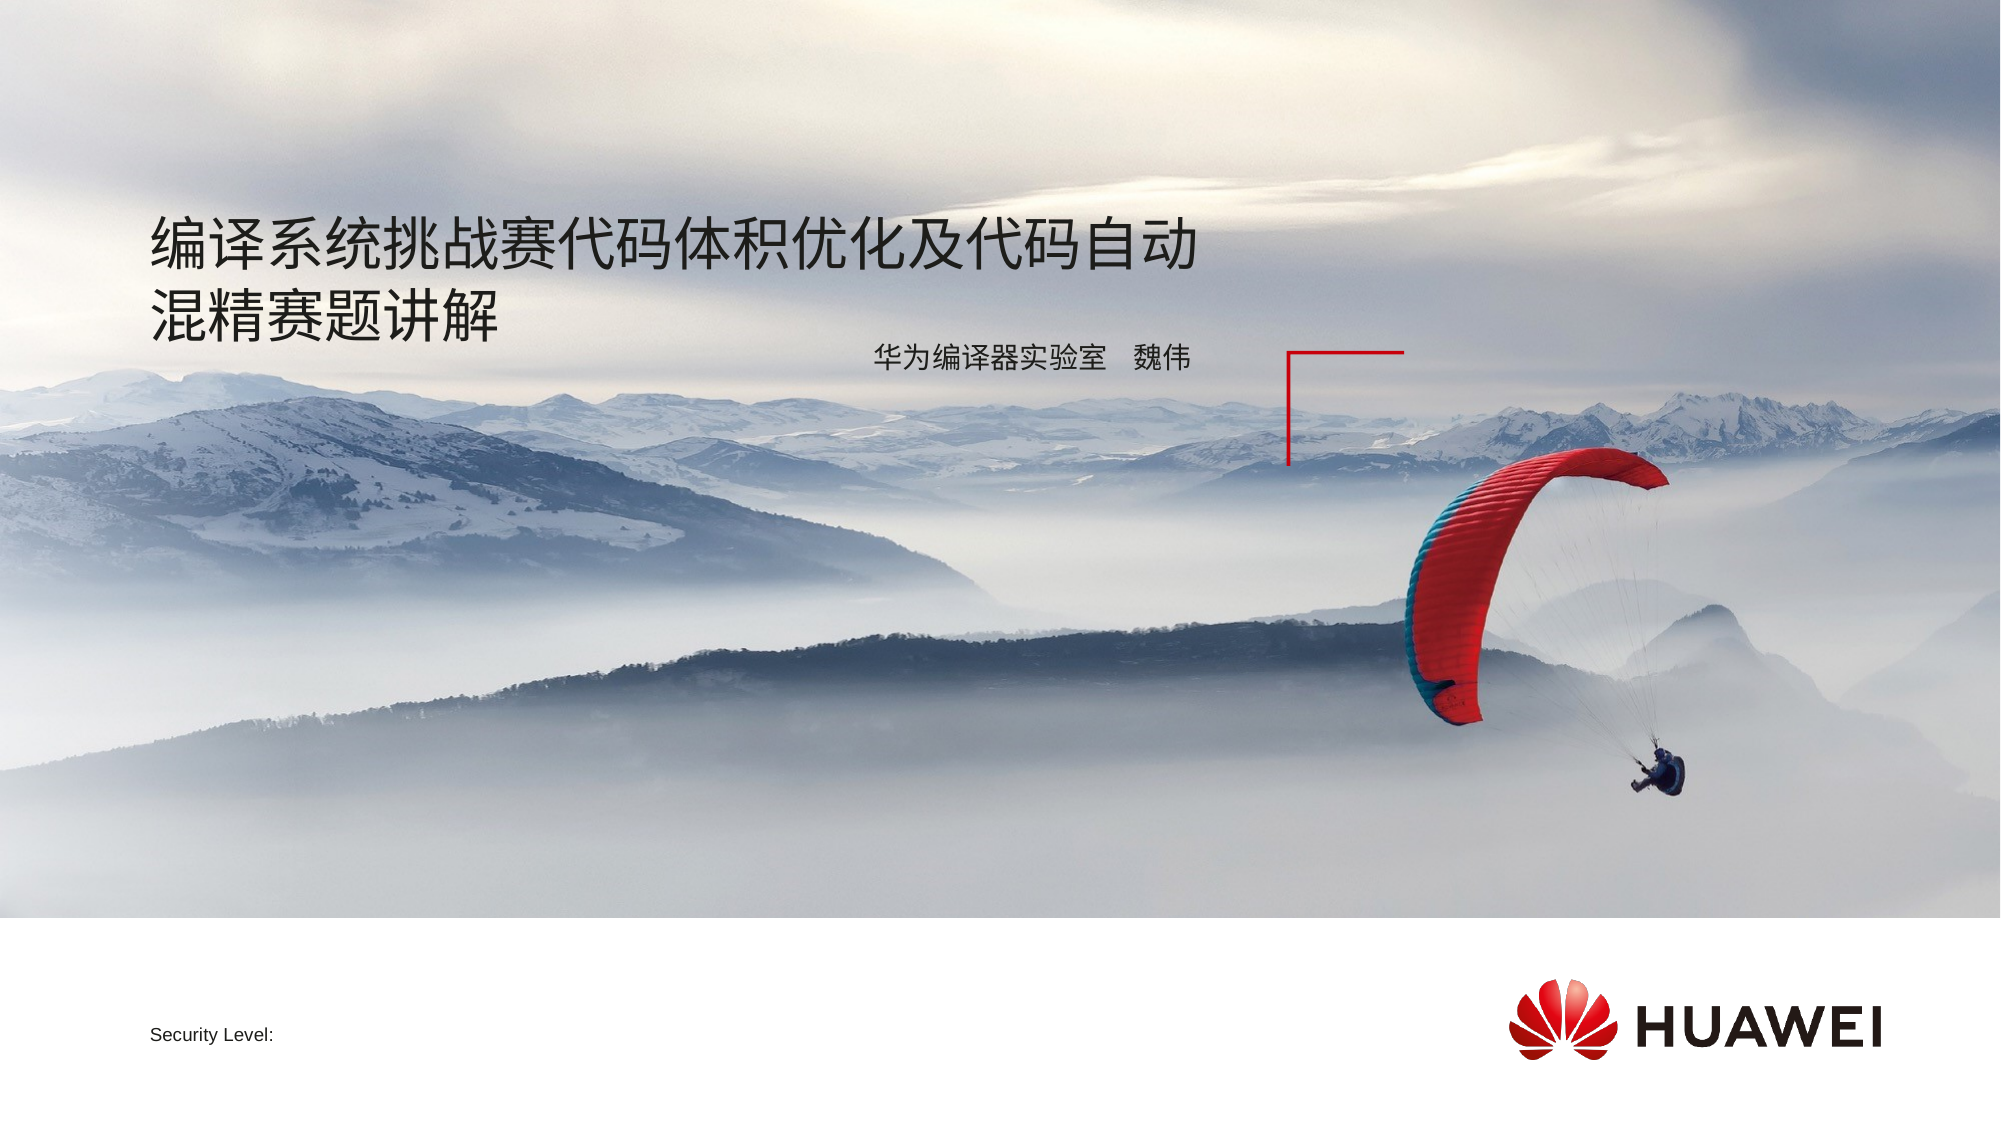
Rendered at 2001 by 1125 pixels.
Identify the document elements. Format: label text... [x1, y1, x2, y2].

list Security Level: [149, 1023, 393, 1069]
subtitle 编译系统挑战赛代码体积优化及代码自动混精赛题讲解 [149, 205, 1230, 340]
picture [1509, 979, 1881, 1060]
picture [0, 0, 2001, 918]
list 华为编译器实验室 魏伟 [873, 339, 1944, 528]
